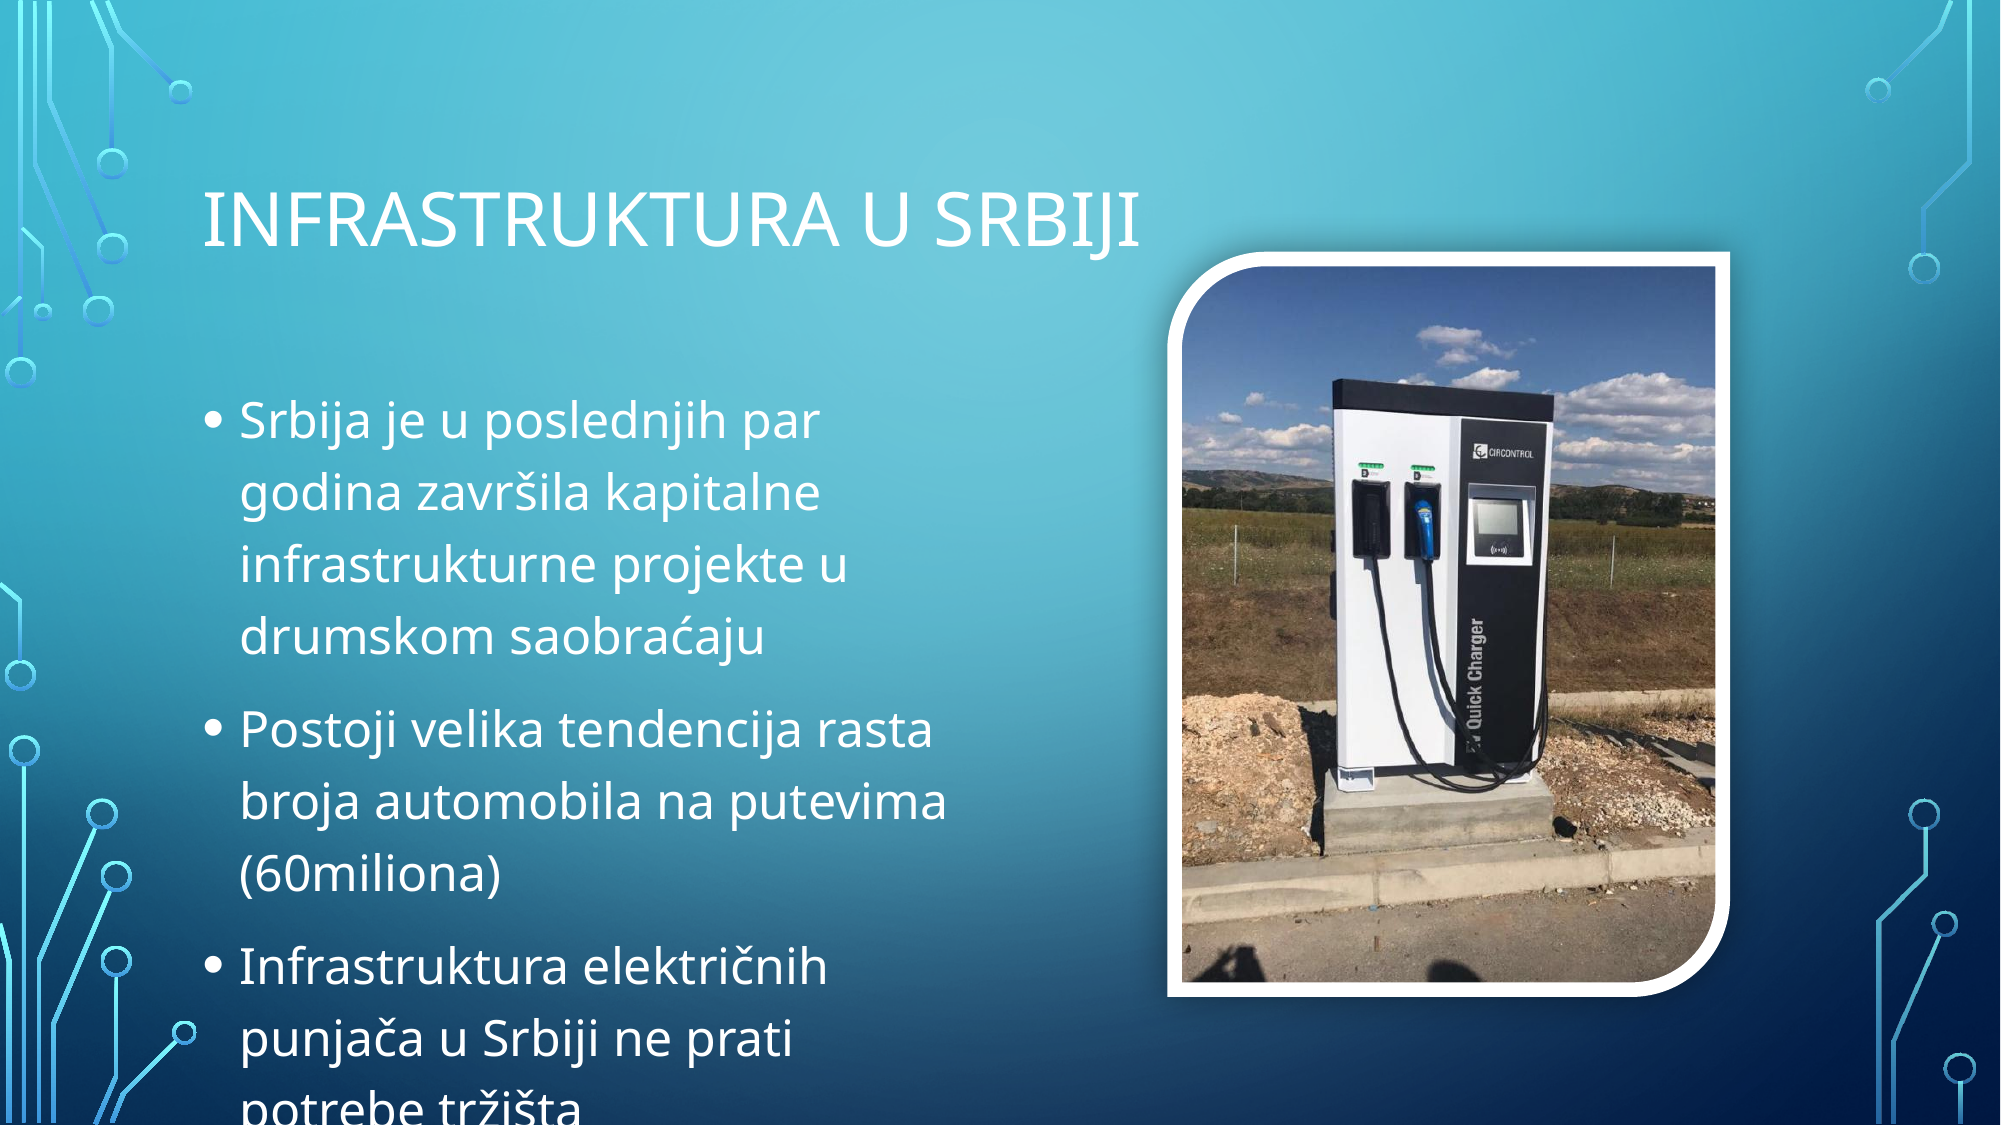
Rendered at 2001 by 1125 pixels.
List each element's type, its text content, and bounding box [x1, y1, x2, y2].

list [1174, 258, 1723, 990]
title Infrastruktura u srbiji [187, 101, 1813, 344]
list Srbija je u poslednjih par godina završila kapitalne infrastrukturne projekte u drumskom saobraćaju Postoji velika tendencija rasta broja automobila na putevima (60miliona) Infrastruktura električnih punjača u Srbiji ne prati potrebe tržišta [187, 369, 988, 950]
